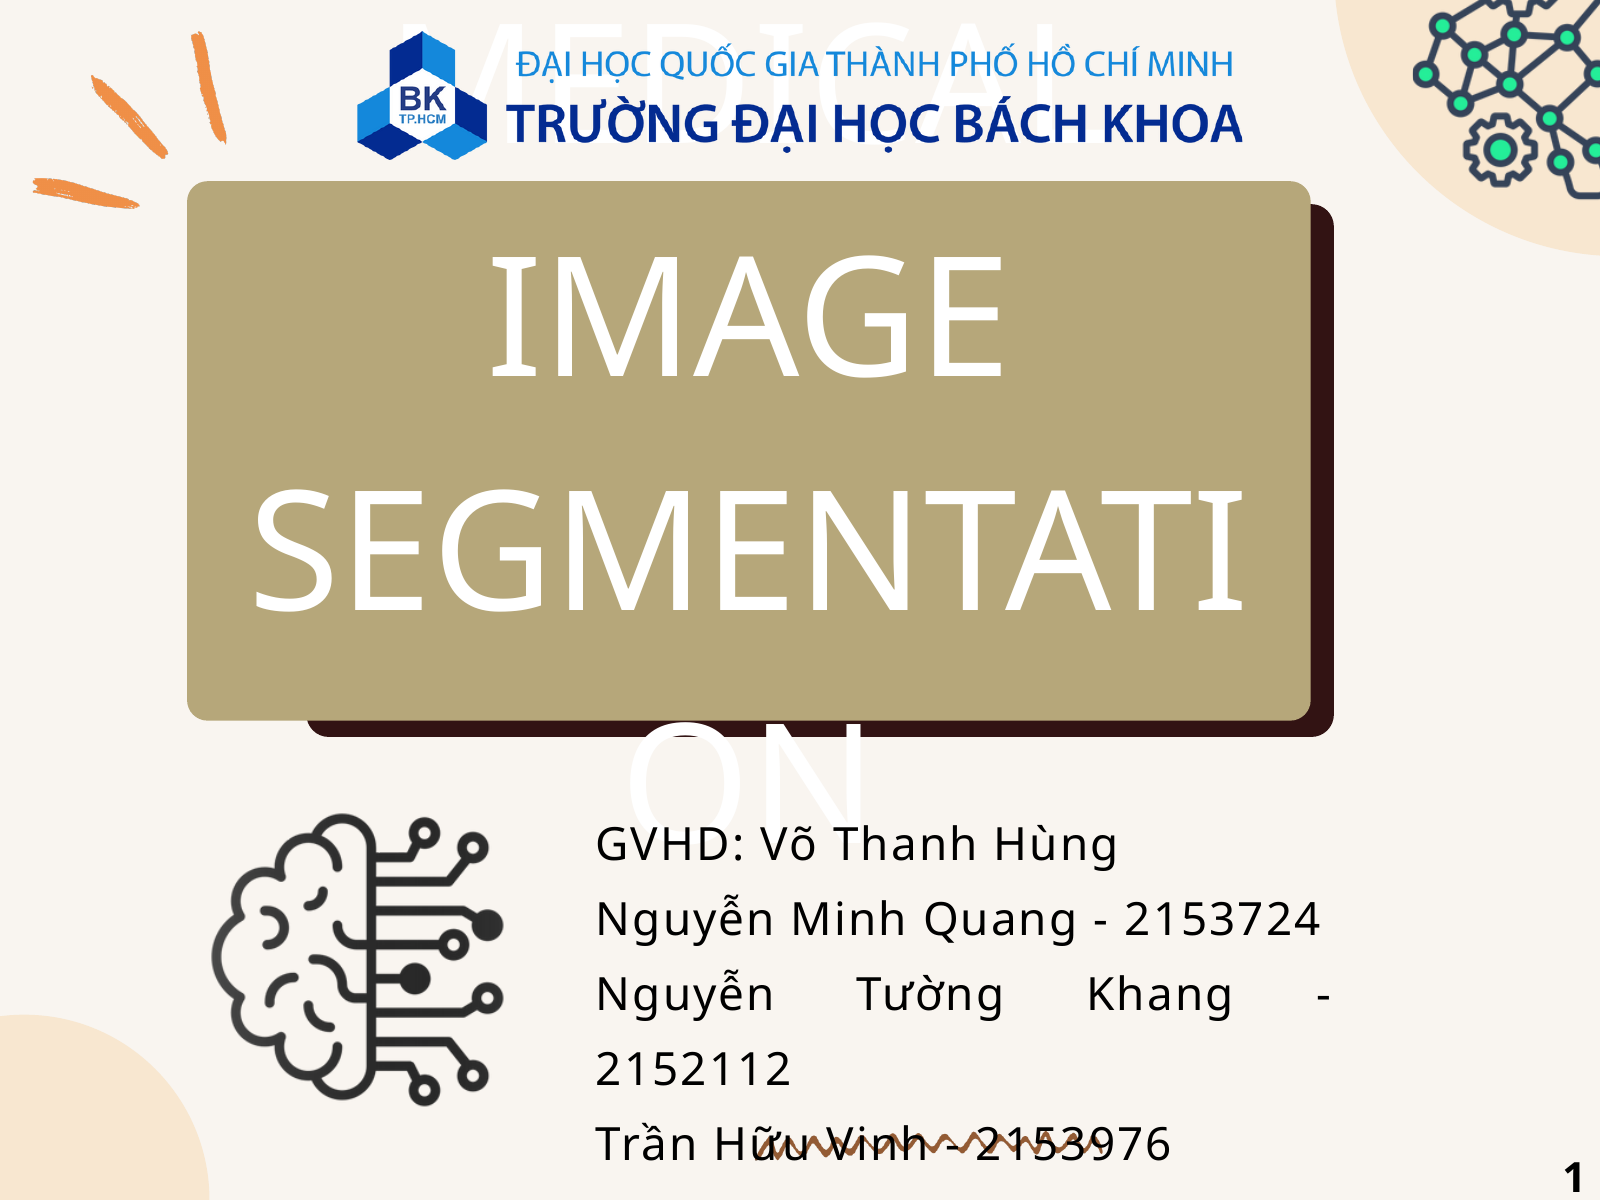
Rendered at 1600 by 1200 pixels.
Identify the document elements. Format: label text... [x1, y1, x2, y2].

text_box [1333, 0, 1600, 257]
text_box [32, 31, 227, 209]
text_box GVHD: Võ Thanh Hùng Nguyễn Minh Quang - 2153724 Nguyễn Tường Khang - 2152112 Trần Hữu Vinh - 2153976 [595, 794, 1334, 1170]
text_box [357, 31, 1243, 160]
text_box 1 [1558, 1142, 1600, 1200]
text_box [176, 779, 539, 1142]
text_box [0, 1014, 210, 1200]
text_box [306, 203, 1335, 738]
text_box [186, 180, 1311, 721]
